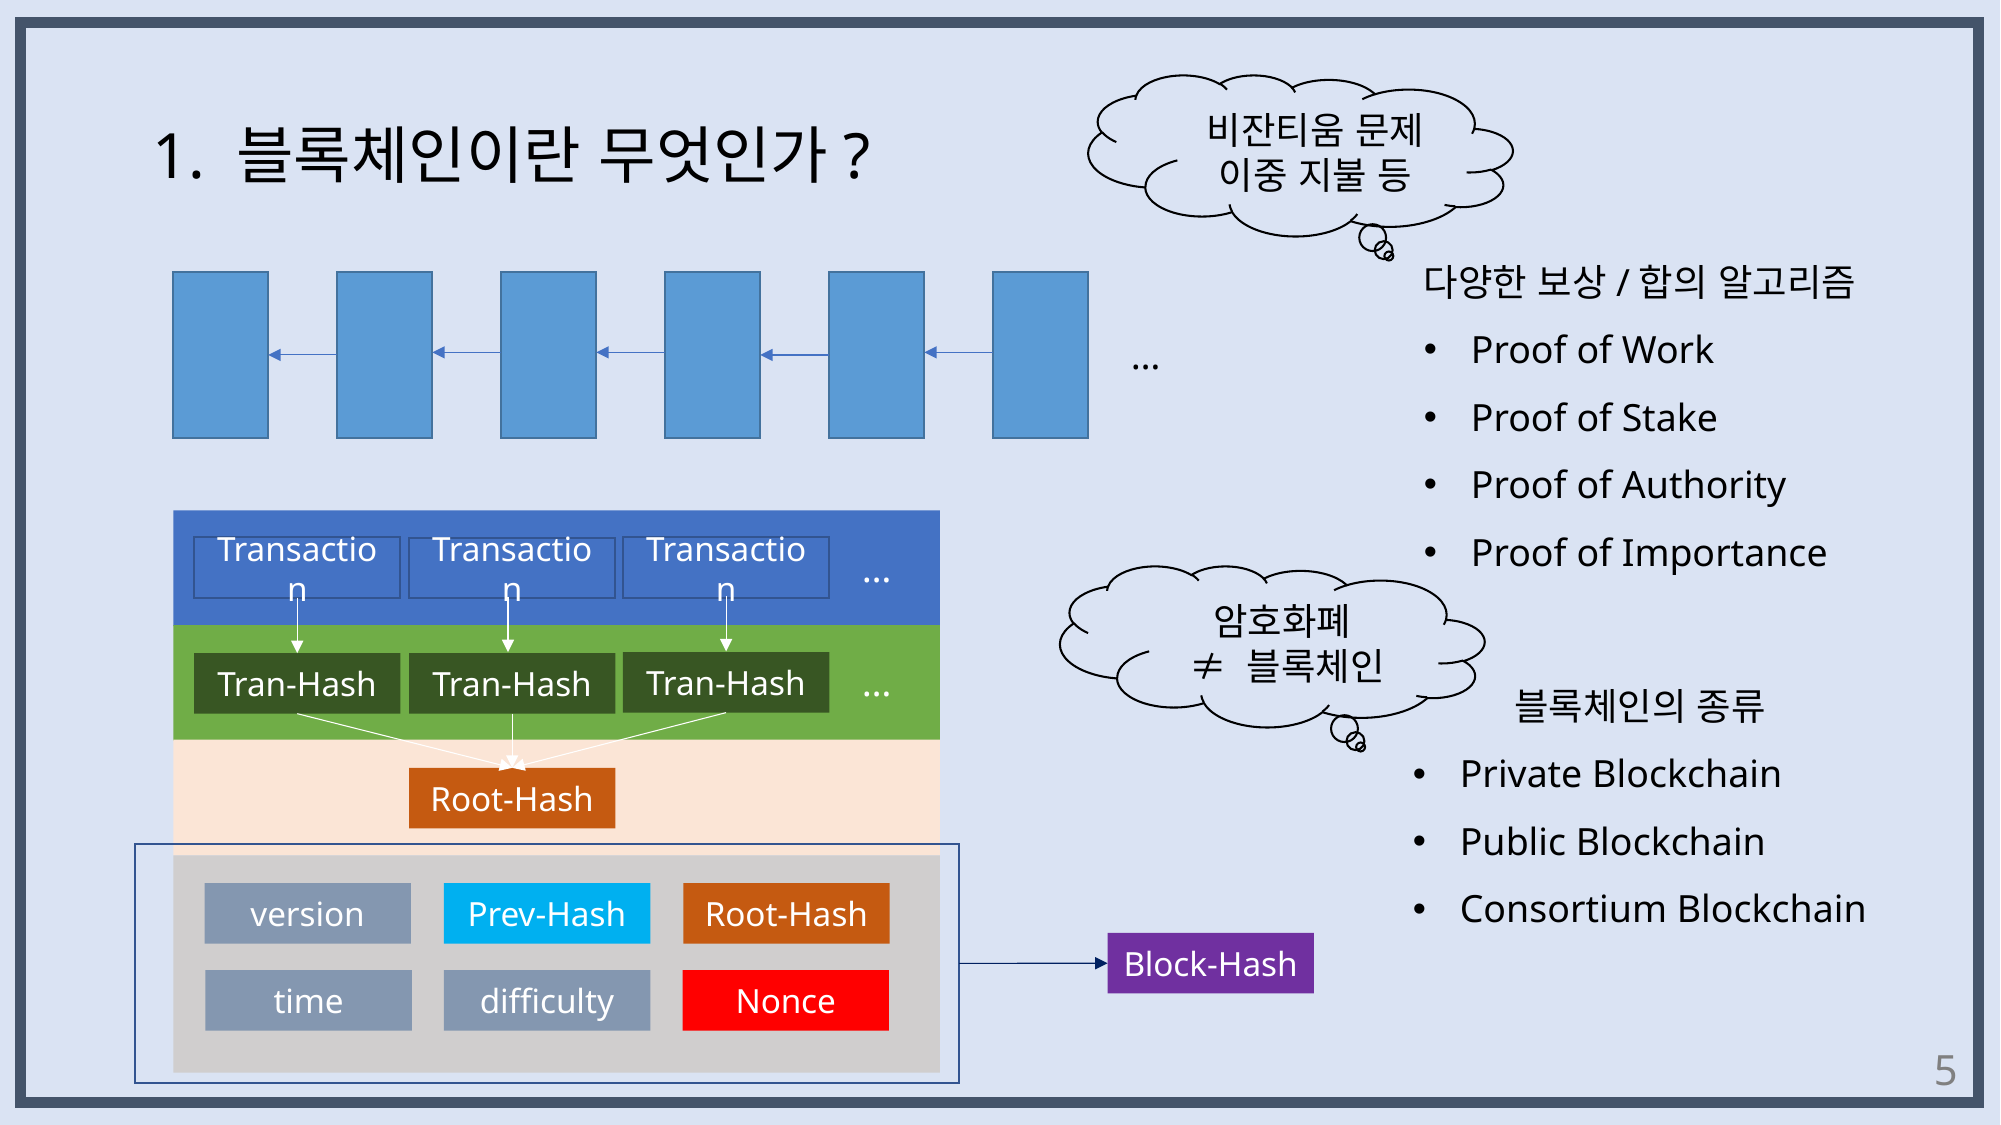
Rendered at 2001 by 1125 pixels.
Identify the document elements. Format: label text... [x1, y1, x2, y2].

text_box [992, 271, 1089, 439]
text_box 1. 블록체인이란 무엇인가? [138, 108, 887, 199]
text_box Tran-Hash [408, 652, 616, 713]
text_box Root-Hash [408, 768, 616, 829]
text_box [134, 843, 960, 1084]
text_box [172, 624, 297, 739]
text_box … [846, 537, 907, 598]
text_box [297, 713, 512, 768]
text_box [509, 624, 726, 712]
text_box [336, 271, 433, 439]
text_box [512, 712, 727, 768]
text_box [172, 739, 941, 843]
text_box [298, 624, 507, 713]
text_box Tran-Hash [622, 651, 830, 714]
text_box 비잔티움 문제 이중 지불 등 [1087, 74, 1515, 262]
text_box 다양한 보상/합의 알고리즘 Proof of Work Proof of Stake Proof of Authority Proof of Importance [1409, 229, 1872, 582]
text_box Transaction [408, 537, 616, 599]
text_box 블록체인의 종류 Private Blockchain Public Blockchain Consortium Blockchain [1398, 653, 1883, 938]
text_box … [846, 652, 907, 712]
text_box … [1115, 324, 1176, 385]
text_box Transaction [193, 536, 401, 599]
text_box Block-Hash [1107, 932, 1315, 995]
slide_number 5 [1816, 1042, 1973, 1103]
text_box Transaction [622, 536, 830, 599]
text_box [172, 509, 941, 624]
text_box [664, 271, 761, 439]
text_box [172, 271, 269, 439]
text_box [500, 271, 597, 439]
text_box [828, 271, 925, 439]
text_box Tran-Hash [193, 652, 401, 715]
text_box 암호화폐 ≠ 블록체인 [1058, 565, 1486, 753]
text_box [727, 624, 941, 739]
